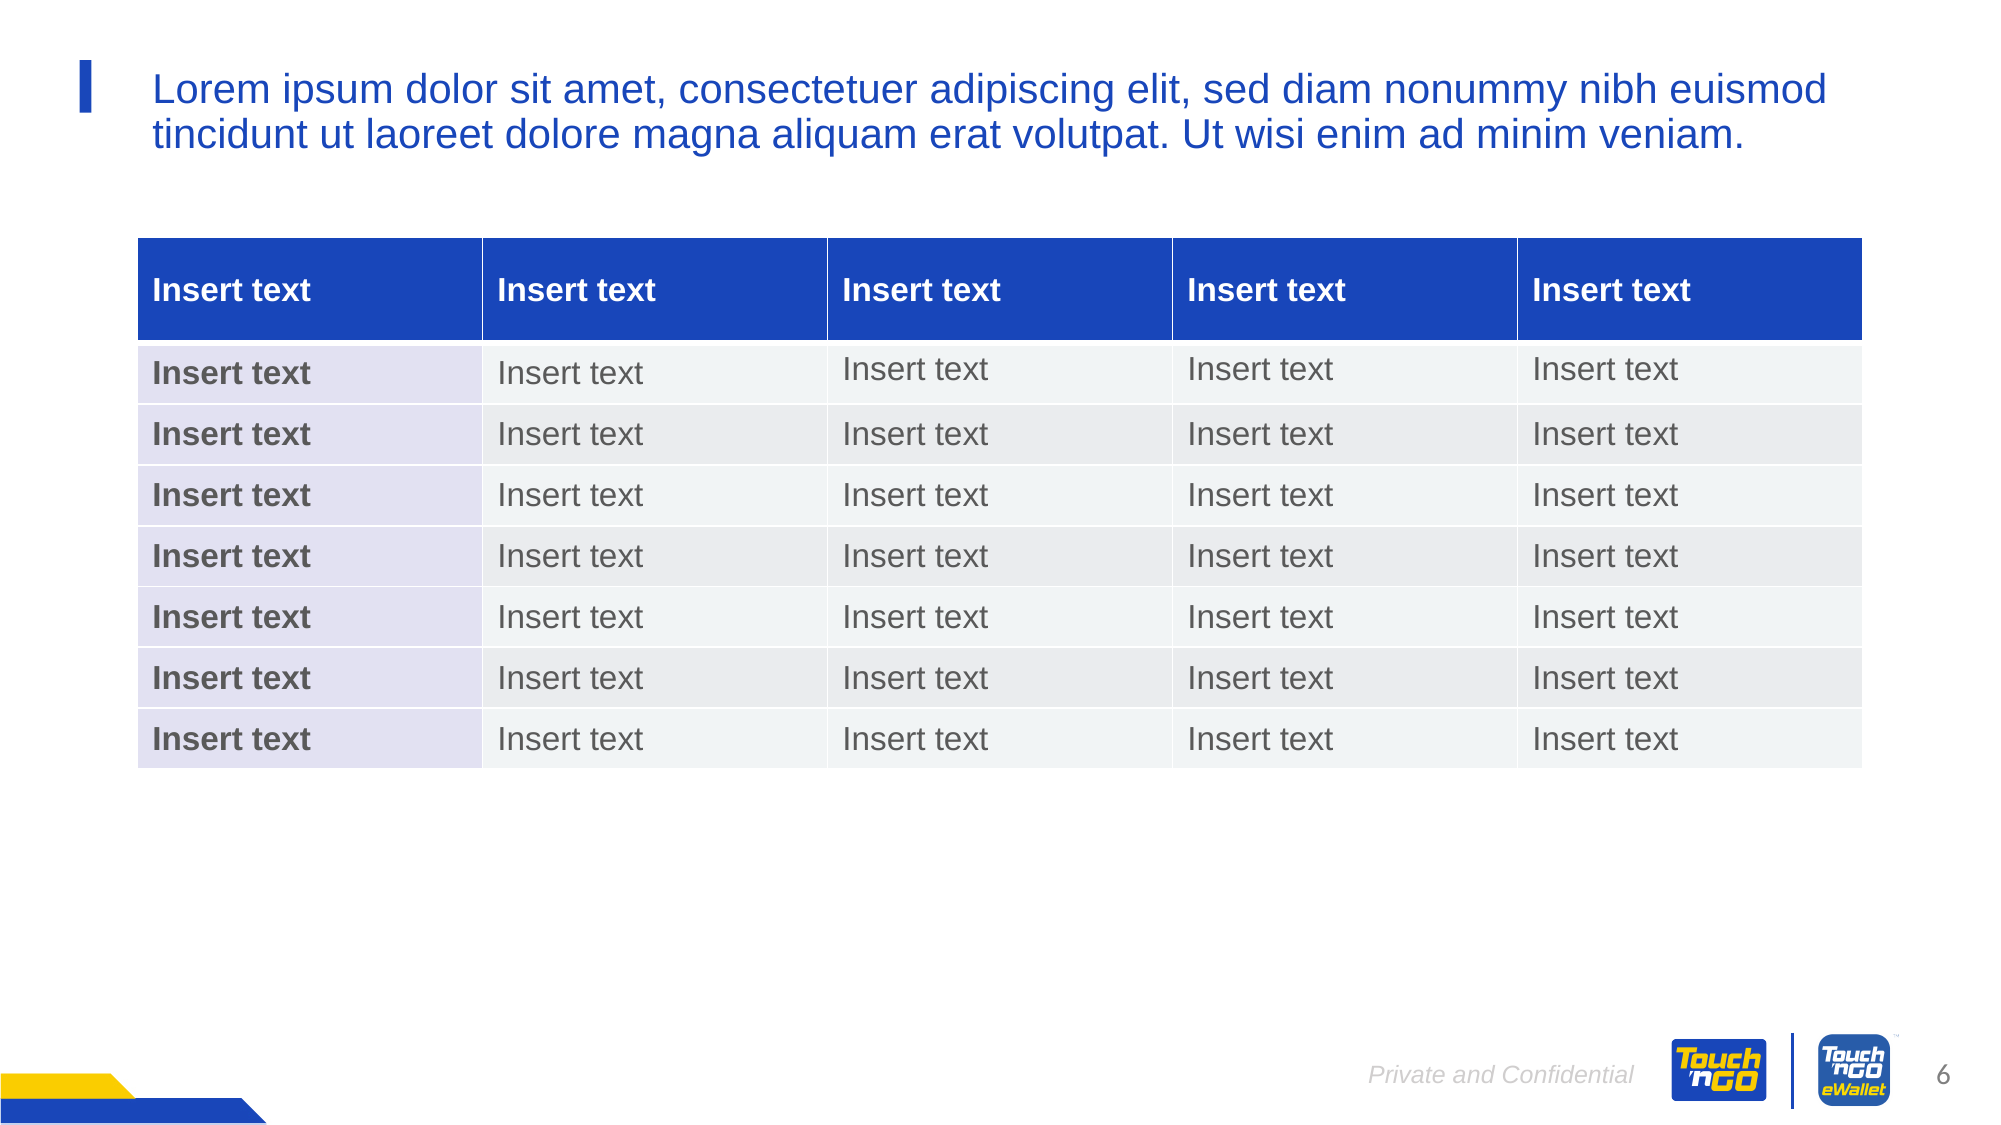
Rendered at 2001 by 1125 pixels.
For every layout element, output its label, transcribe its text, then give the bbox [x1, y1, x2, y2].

table_cell Insert text [483, 587, 827, 646]
table_cell Insert text [483, 709, 827, 768]
table_cell Insert text [828, 405, 1172, 464]
table_cell Insert text [1518, 587, 1862, 646]
table_cell Insert text [828, 587, 1172, 646]
title Lorem ipsum dolor sit amet, consectetuer adipiscing elit, sed diam nonummy nibh euismod tincidunt ut laoreet dolore magna aliquam erat volutpat. Ut wisi enim ad minim veniam. [137, 60, 1863, 165]
table_cell Insert text [138, 466, 482, 525]
table_cell Insert text [483, 405, 827, 464]
table_cell Insert text [828, 346, 1172, 403]
table_cell Insert text [828, 527, 1172, 586]
table_header Insert text [828, 238, 1172, 340]
table_cell Insert text [1518, 405, 1862, 464]
table_cell Insert text [1518, 648, 1862, 707]
table_cell Insert text [1518, 466, 1862, 525]
table_header Insert text [1173, 238, 1517, 340]
table_cell Insert text [1173, 405, 1517, 464]
table_cell Insert text [1173, 346, 1517, 403]
table_cell Insert text [1173, 648, 1517, 707]
table_cell Insert text [1518, 709, 1862, 768]
table_cell Insert text [138, 346, 482, 403]
table_cell Insert text [483, 527, 827, 586]
table_cell Insert text [828, 648, 1172, 707]
table_cell Insert text [483, 466, 827, 525]
table_cell Insert text [1518, 527, 1862, 586]
table_header Insert text [138, 238, 482, 340]
table_cell Insert text [138, 405, 482, 464]
table_header Insert text [483, 238, 827, 340]
table_cell Insert text [483, 346, 827, 403]
table_cell Insert text [138, 709, 482, 768]
table_cell Insert text [1518, 346, 1862, 403]
picture [0, 0, 2000, 1125]
table_cell Insert text [483, 648, 827, 707]
table_cell Insert text [1173, 466, 1517, 525]
table_cell Insert text [828, 709, 1172, 768]
table_header Insert text [1518, 238, 1862, 340]
table_cell Insert text [828, 466, 1172, 525]
table_cell Insert text [1173, 709, 1517, 768]
table_cell Insert text [1173, 587, 1517, 646]
table_cell Insert text [138, 648, 482, 707]
table_cell Insert text [138, 527, 482, 586]
table_cell Insert text [1173, 527, 1517, 586]
table_cell Insert text [138, 587, 482, 646]
